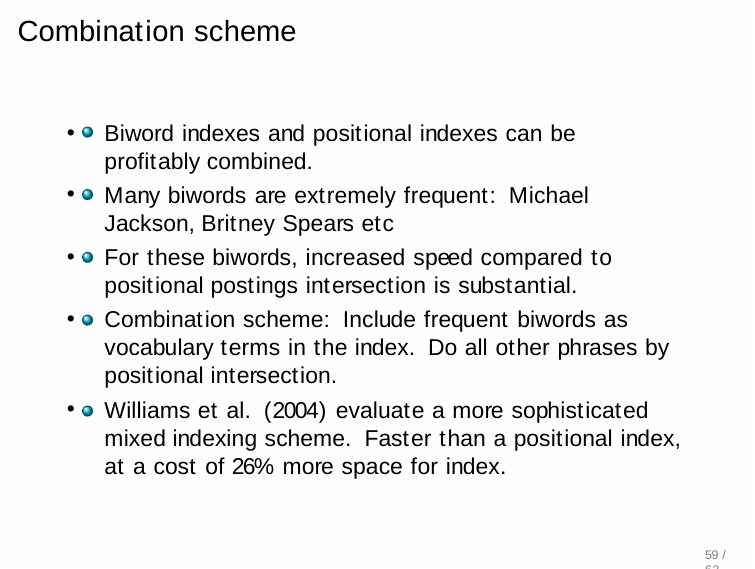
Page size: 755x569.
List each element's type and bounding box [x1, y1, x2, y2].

list [56, 117, 700, 478]
slide_number [701, 547, 745, 565]
text_box [0, 0, 755, 58]
title [15, 12, 741, 52]
